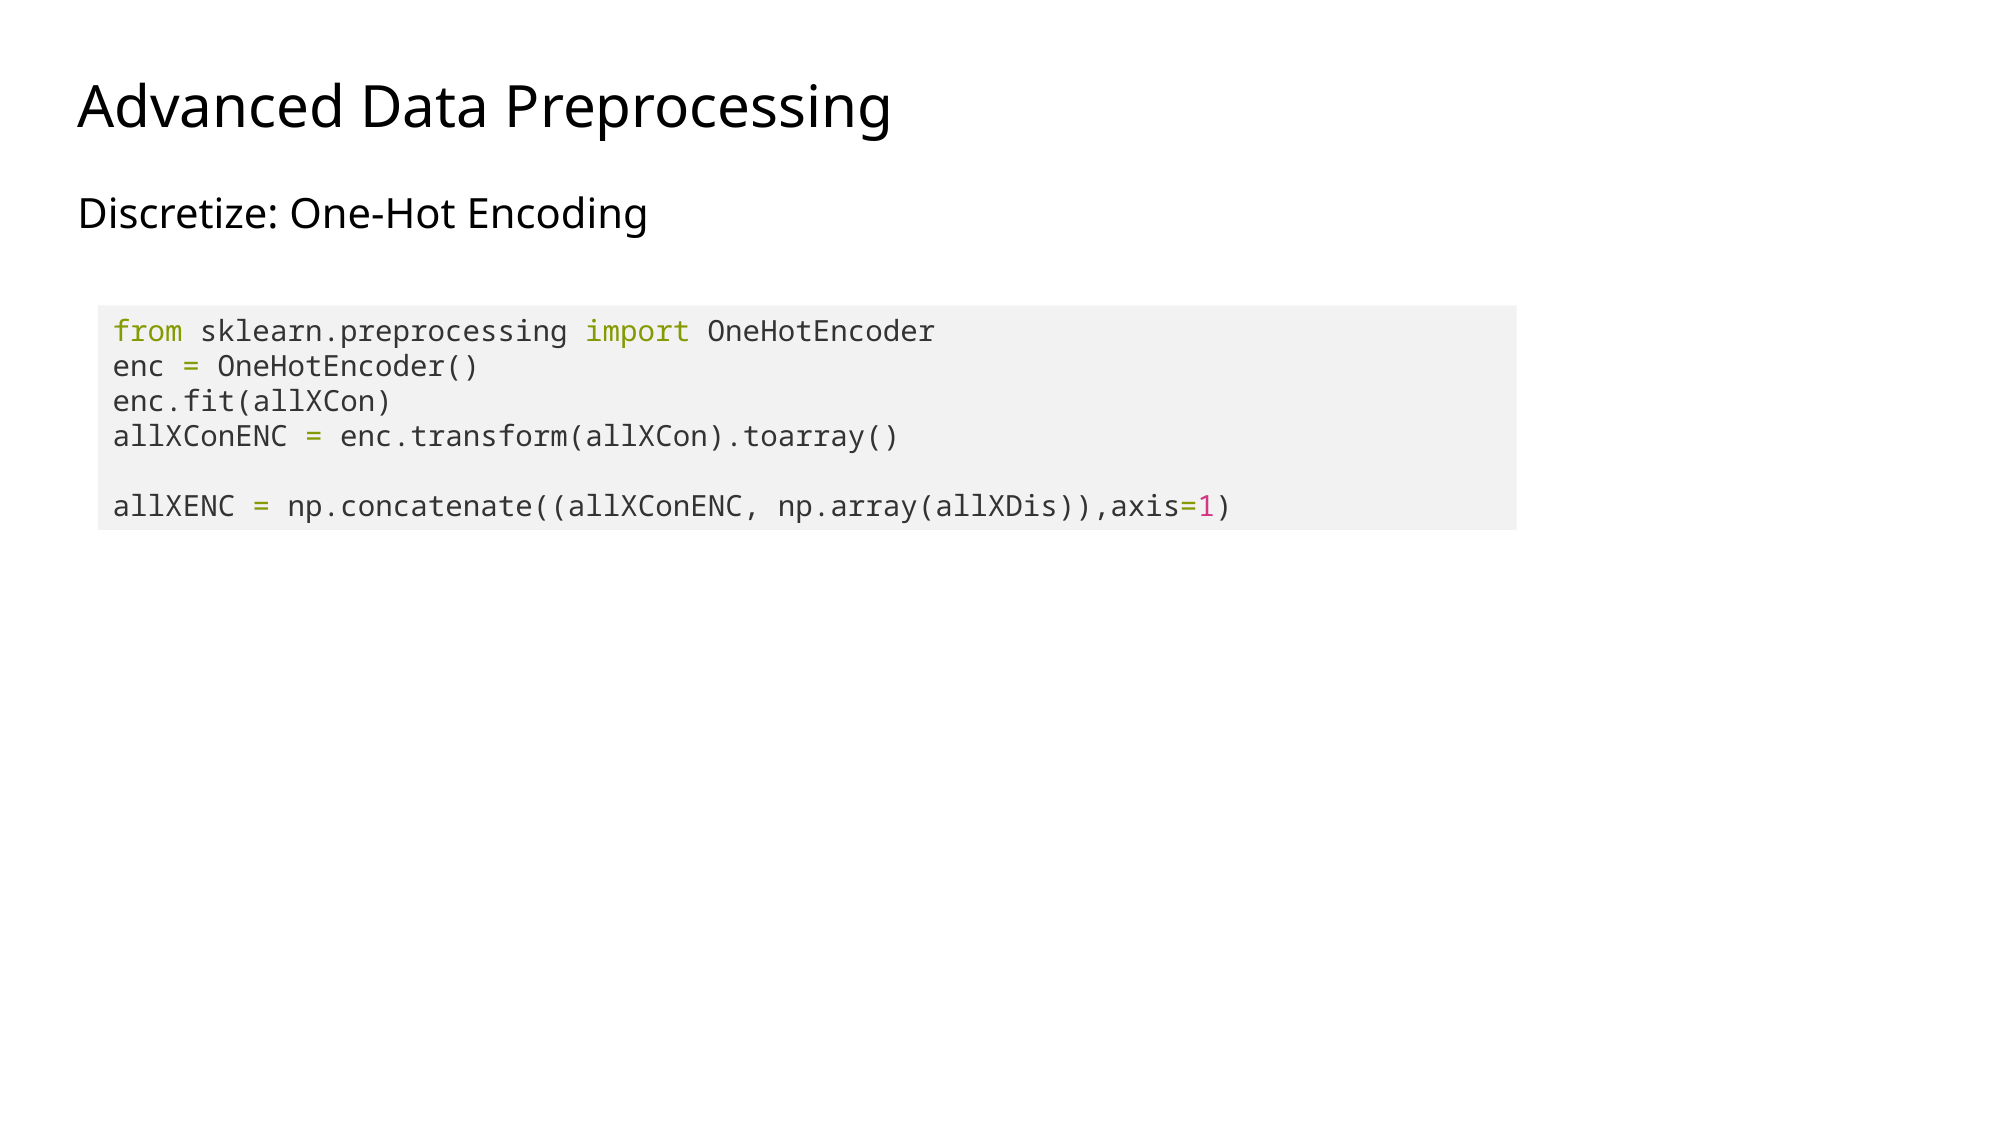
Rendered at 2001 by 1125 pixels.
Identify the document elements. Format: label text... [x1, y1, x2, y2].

list Discretize: One-Hot Encoding [62, 185, 738, 255]
text_box from sklearn.preprocessing import OneHotEncoder enc = OneHotEncoder() enc.fit(allXCon) allXConENC = enc.transform(allXCon).toarray() allXENC = np.concatenate((allXConENC, np.array(allXDis)),axis=1) [97, 305, 1517, 530]
title Advanced Data Preprocessing [62, 53, 1788, 166]
